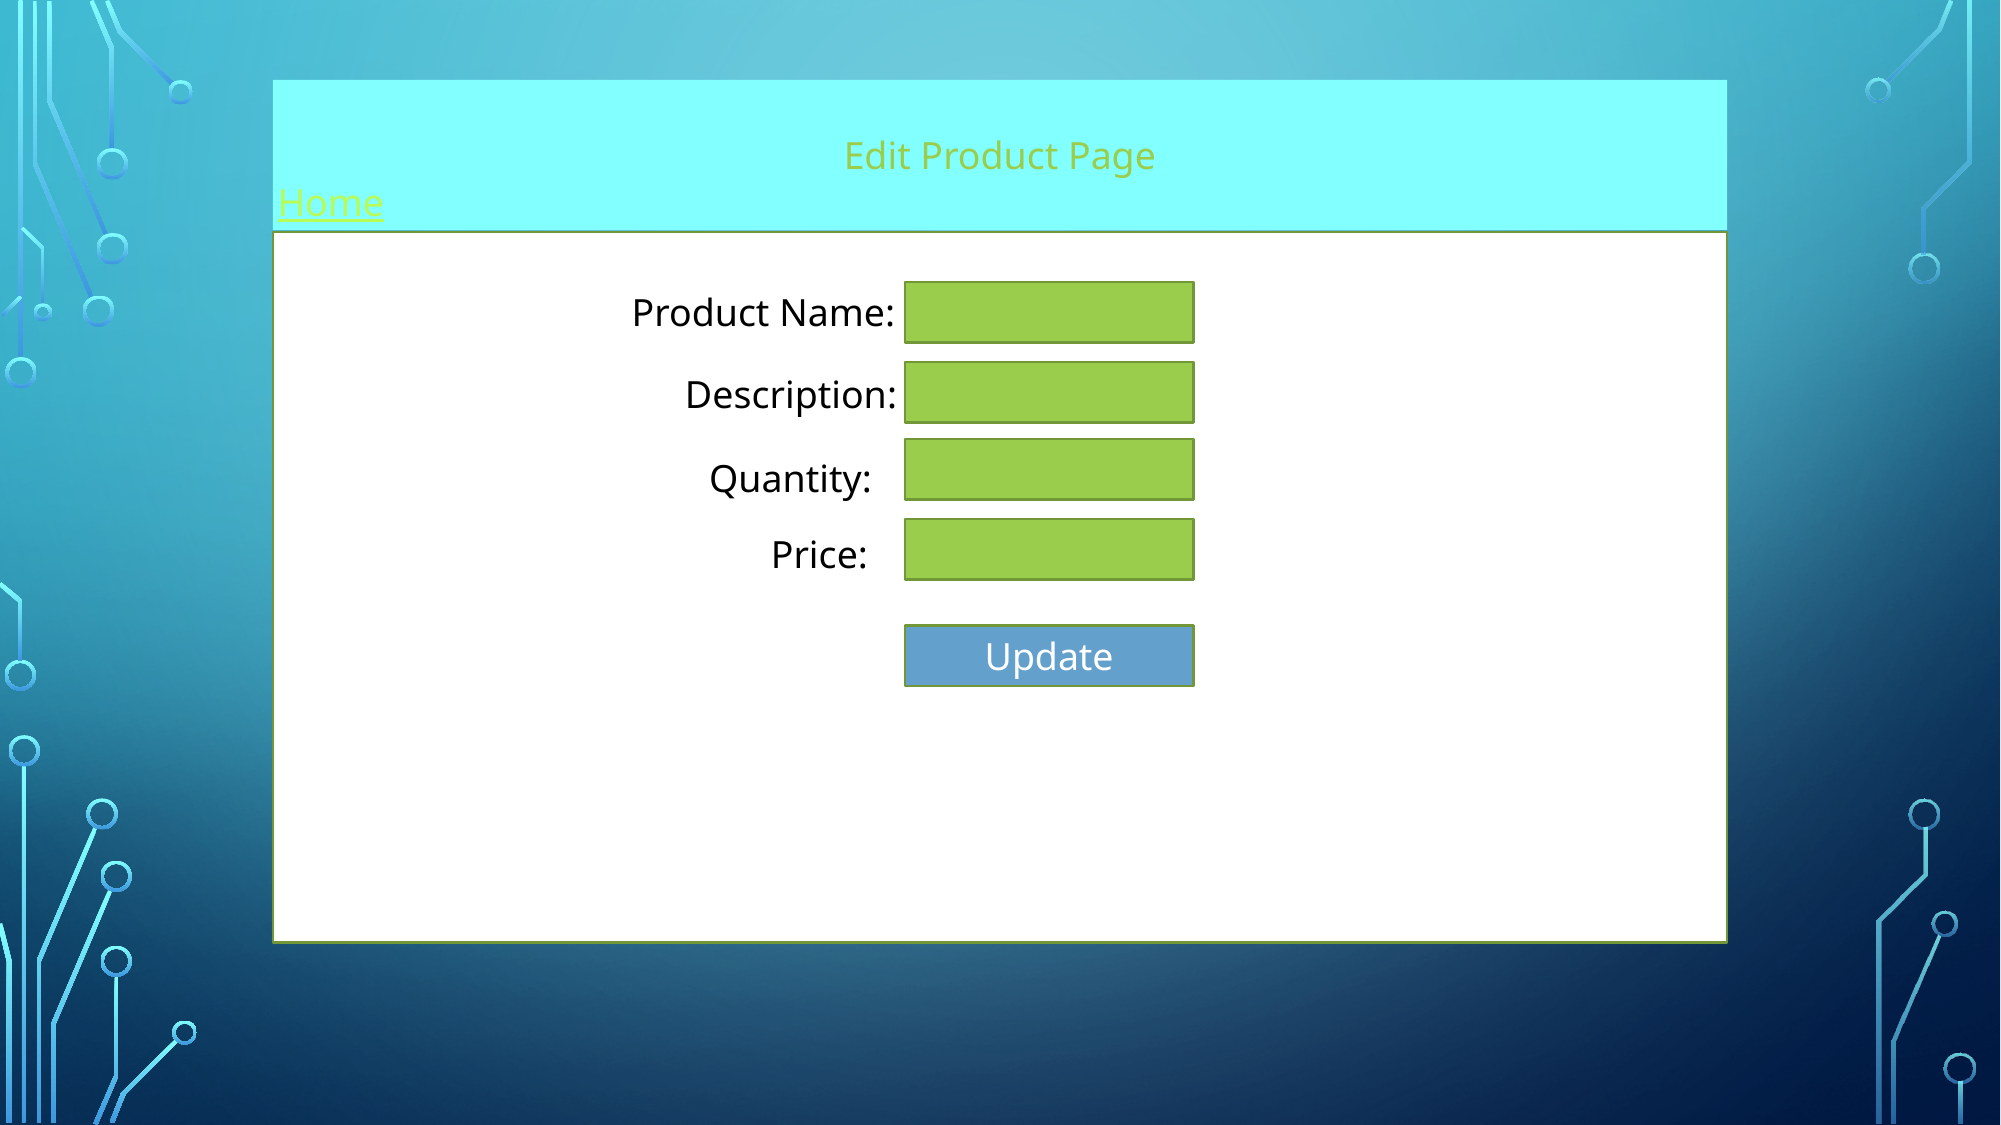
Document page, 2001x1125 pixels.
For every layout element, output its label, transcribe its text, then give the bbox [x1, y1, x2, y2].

text_box Description: [670, 363, 904, 424]
text_box [904, 281, 1195, 344]
text_box Quantity: [694, 447, 887, 508]
text_box Product Name: [616, 281, 904, 342]
text_box [272, 231, 1728, 944]
text_box Price: [756, 523, 883, 584]
text_box Edit Product Page [272, 79, 1728, 231]
text_box Home [262, 171, 400, 238]
text_box [904, 438, 1195, 501]
text_box [904, 361, 1195, 424]
text_box [904, 518, 1195, 581]
text_box Update [904, 624, 1195, 687]
